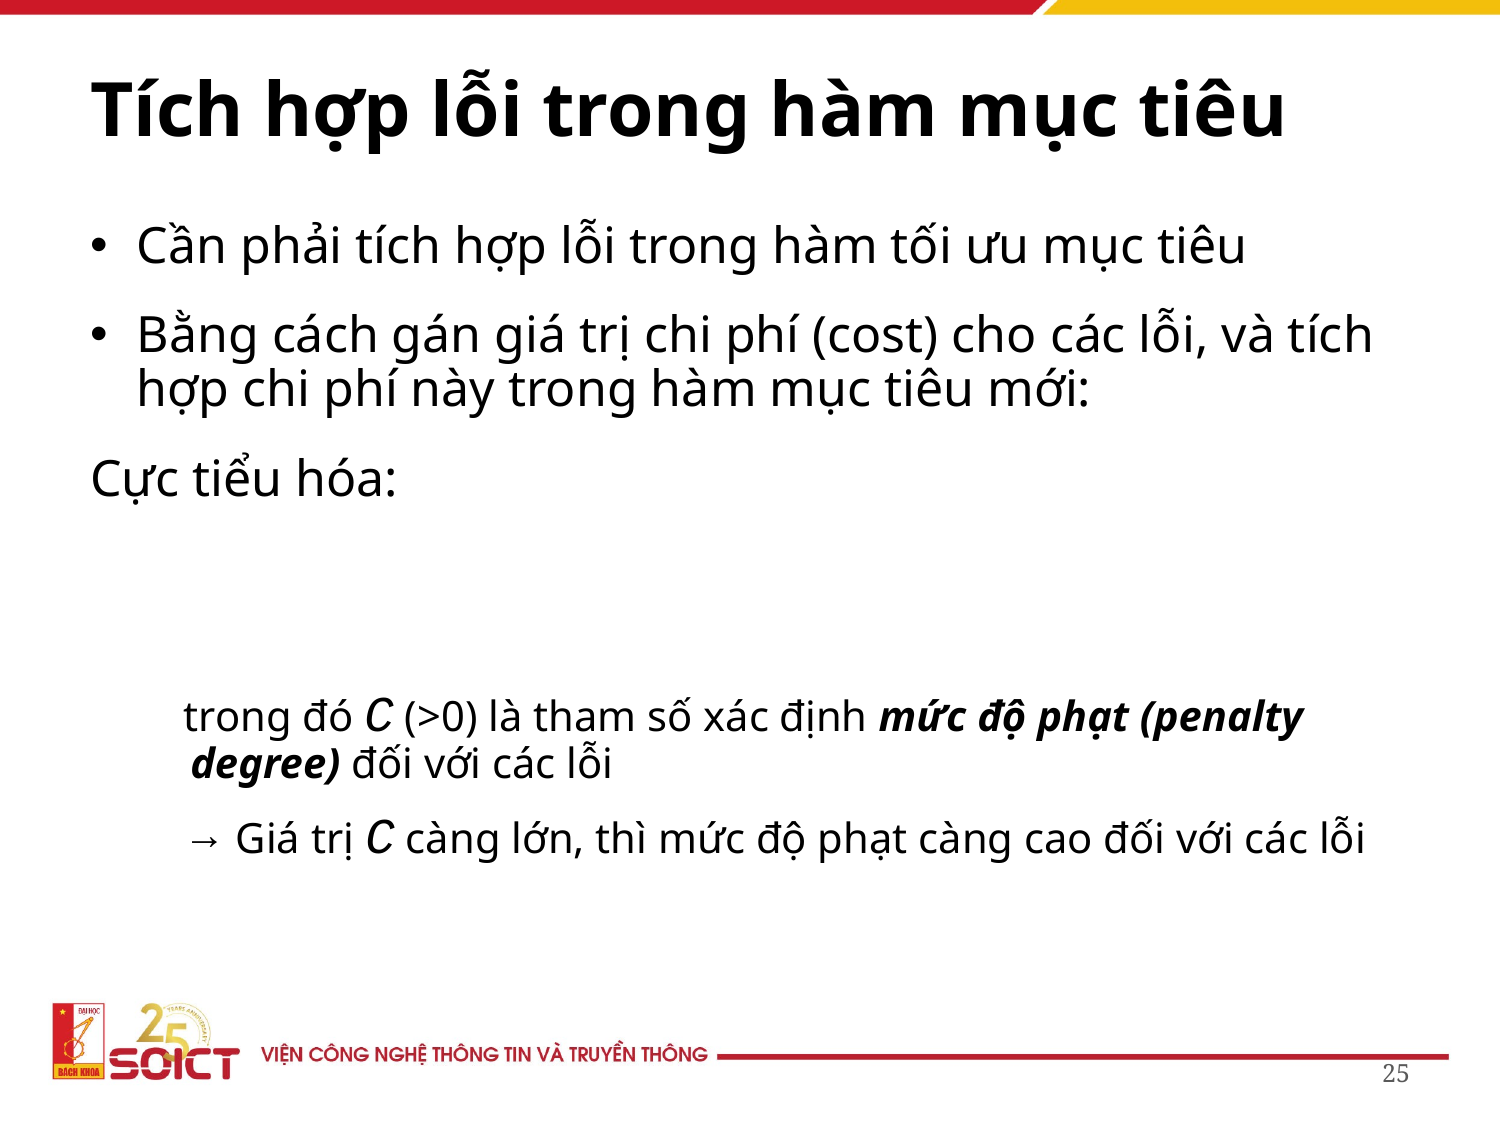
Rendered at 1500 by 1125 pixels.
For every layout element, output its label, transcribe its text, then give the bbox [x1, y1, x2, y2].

title Tích hợp lỗi trong hàm mục tiêu [75, 50, 1425, 175]
picture [0, 1, 1500, 1125]
slide_number 25 [1074, 1024, 1425, 1100]
